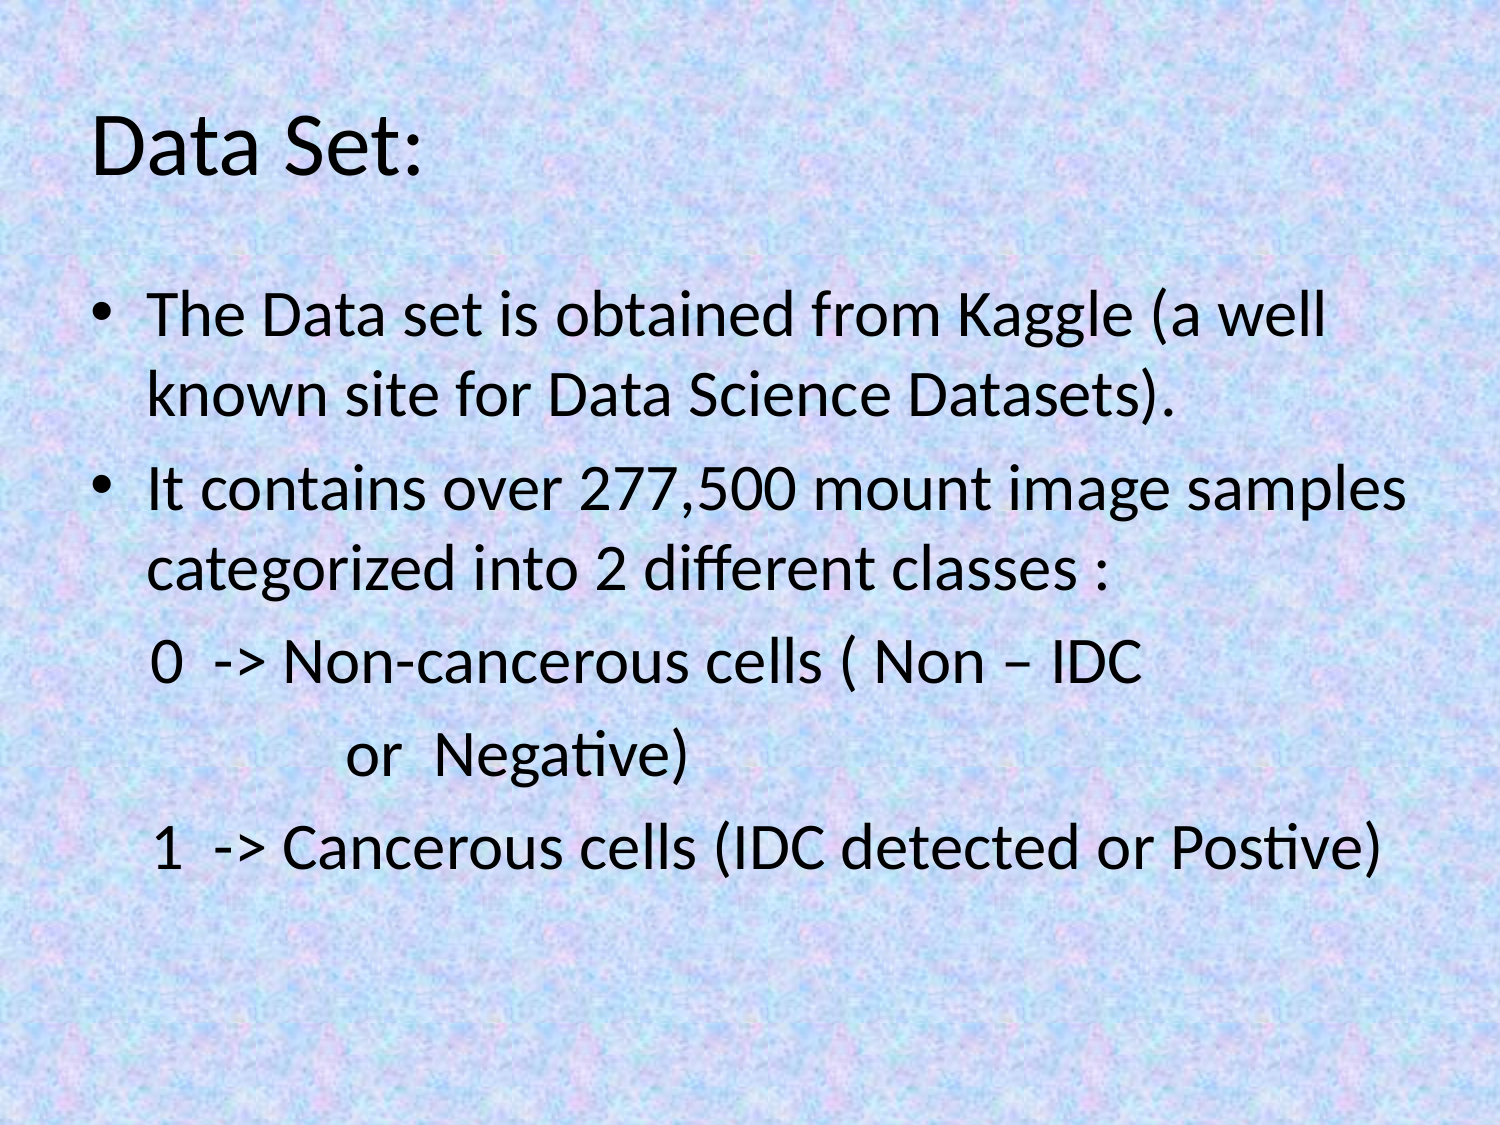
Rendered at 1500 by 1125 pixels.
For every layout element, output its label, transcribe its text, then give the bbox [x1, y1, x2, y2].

picture [0, 0, 1500, 1125]
title Data Set: [75, 45, 1425, 233]
list The Data set is obtained from Kaggle (a well known site for Data Science Datasets). It contains over 277,500 mount image samples categorized into 2 different classes : 0 -> Non-cancerous cells ( Non – IDC or Negative) 1 -> Cancerous cells (IDC detected or Postive) [75, 262, 1425, 1005]
